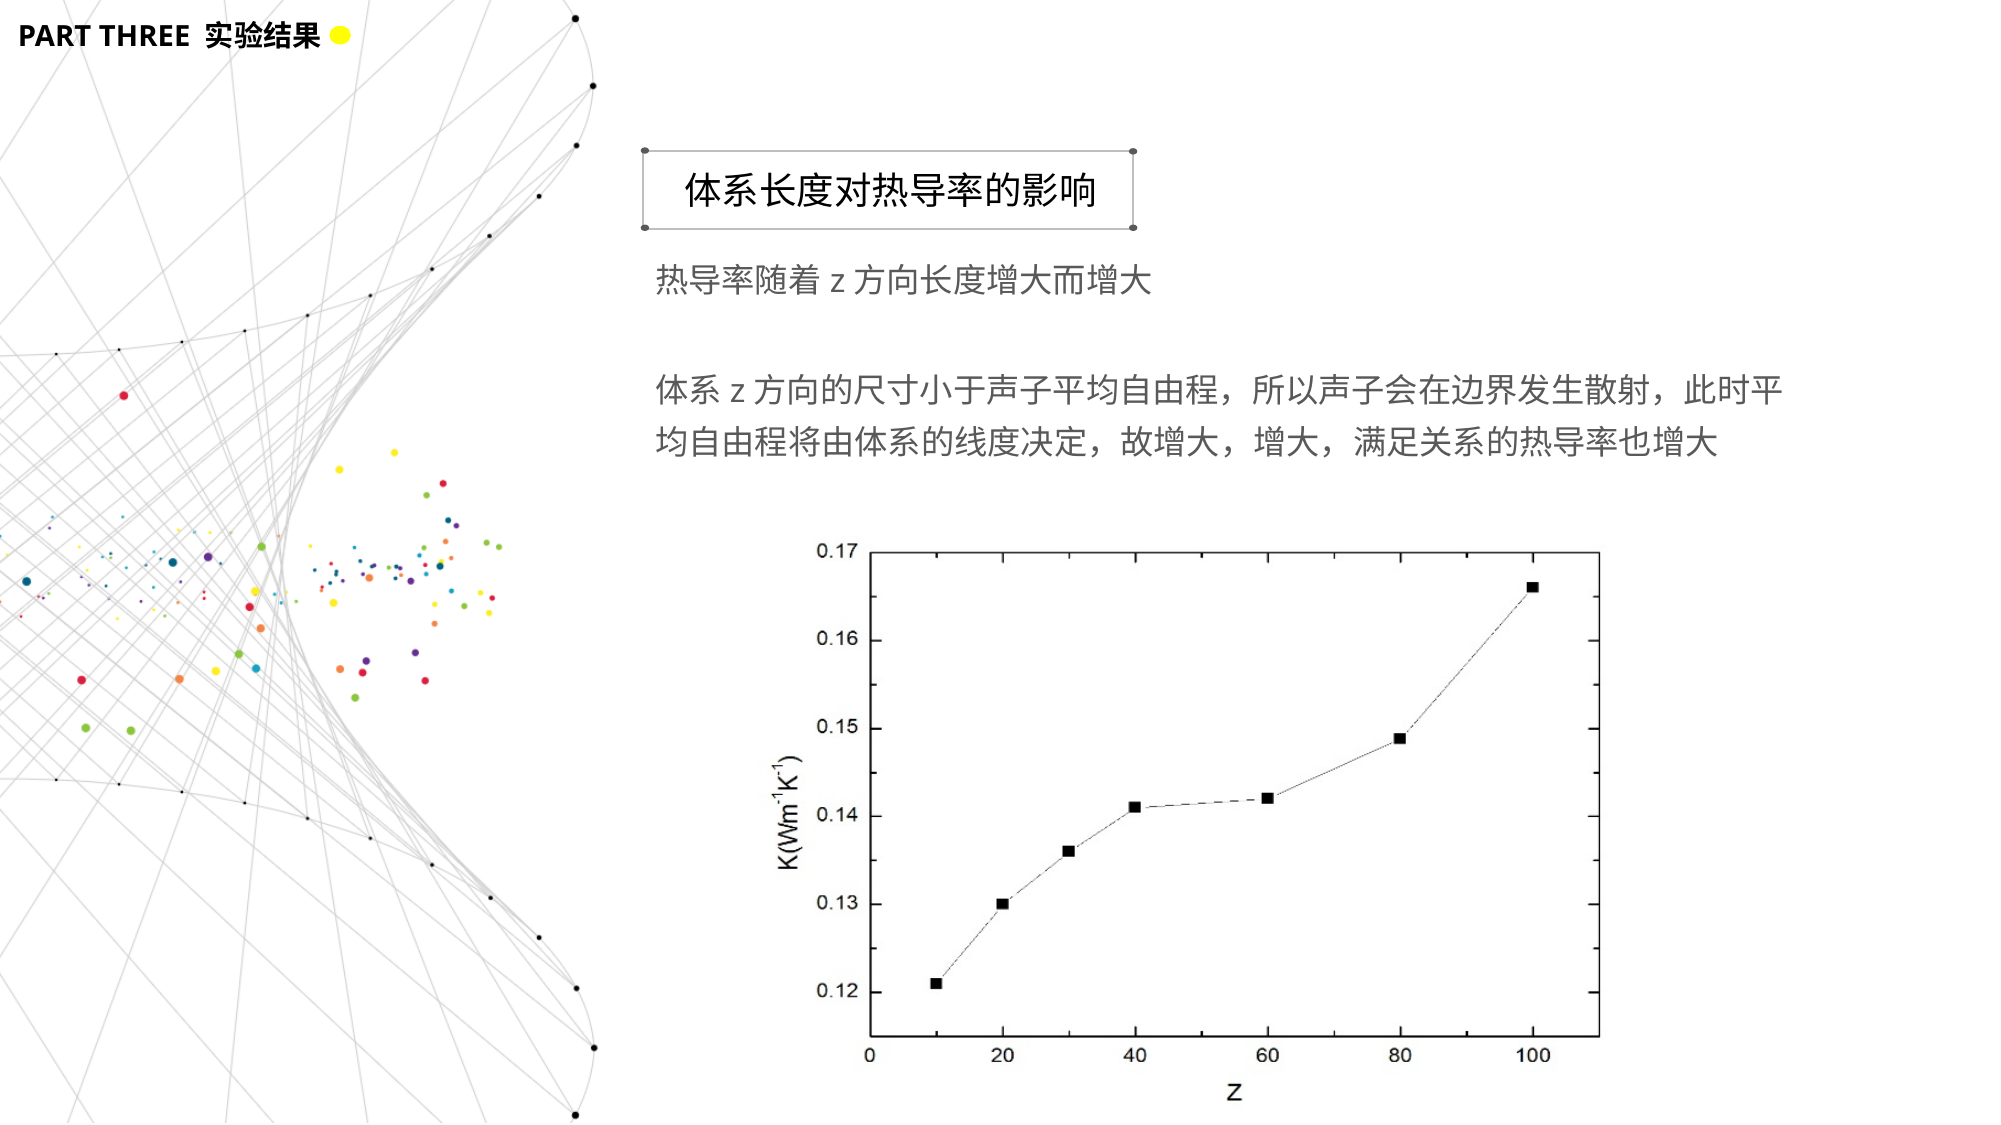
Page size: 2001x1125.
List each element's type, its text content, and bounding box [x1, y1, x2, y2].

text_box PART THREE 实验结果 [3, 9, 337, 60]
picture [0, 0, 688, 1123]
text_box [640, 147, 1138, 231]
text_box [328, 24, 352, 46]
picture [749, 535, 1713, 1111]
